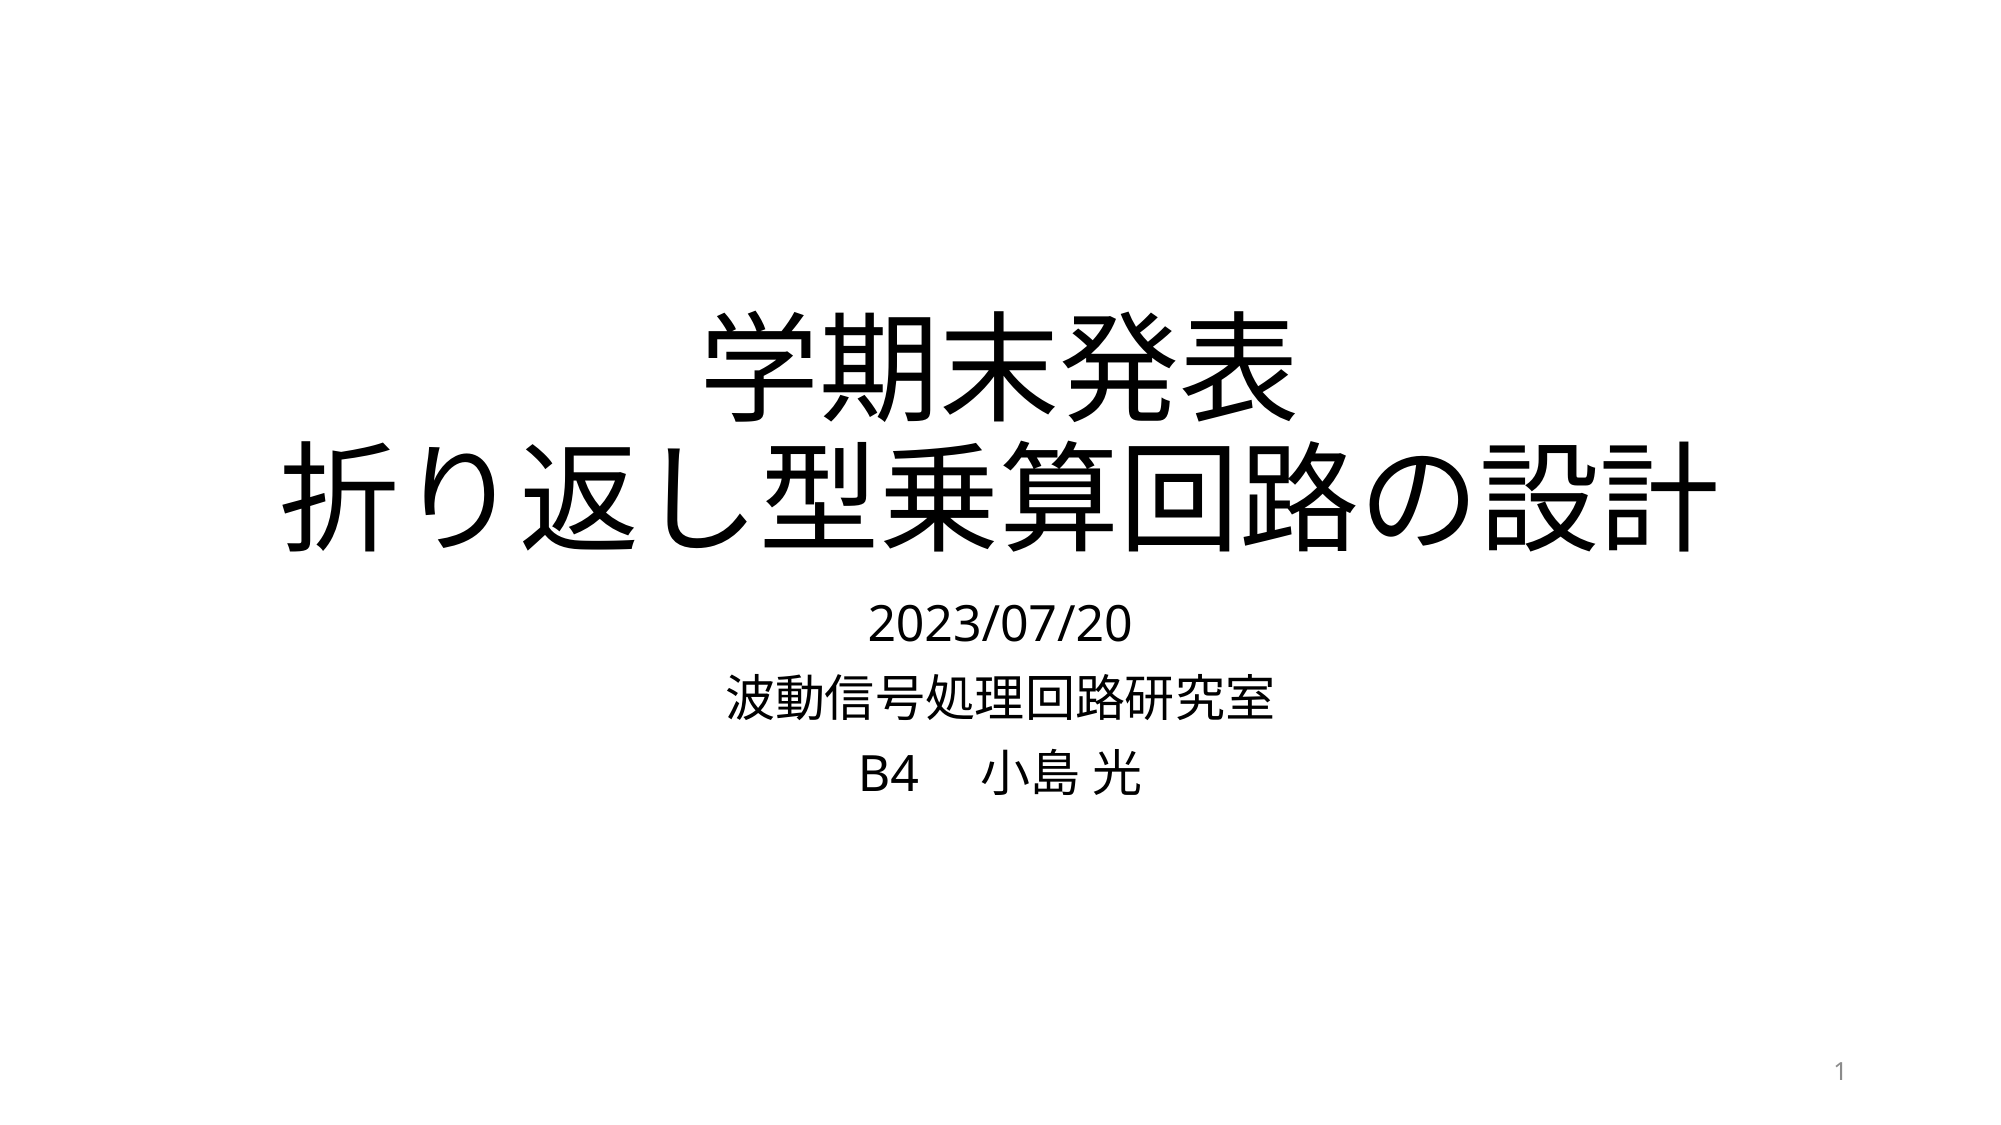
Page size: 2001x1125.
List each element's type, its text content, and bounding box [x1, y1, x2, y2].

title 学期末発表 折り返し型乗算回路の設計 [249, 184, 1750, 576]
subtitle 2023/07/20 波動信号処理回路研究室 B4 小島 光 [249, 590, 1750, 863]
slide_number 1 [1412, 1042, 1863, 1103]
